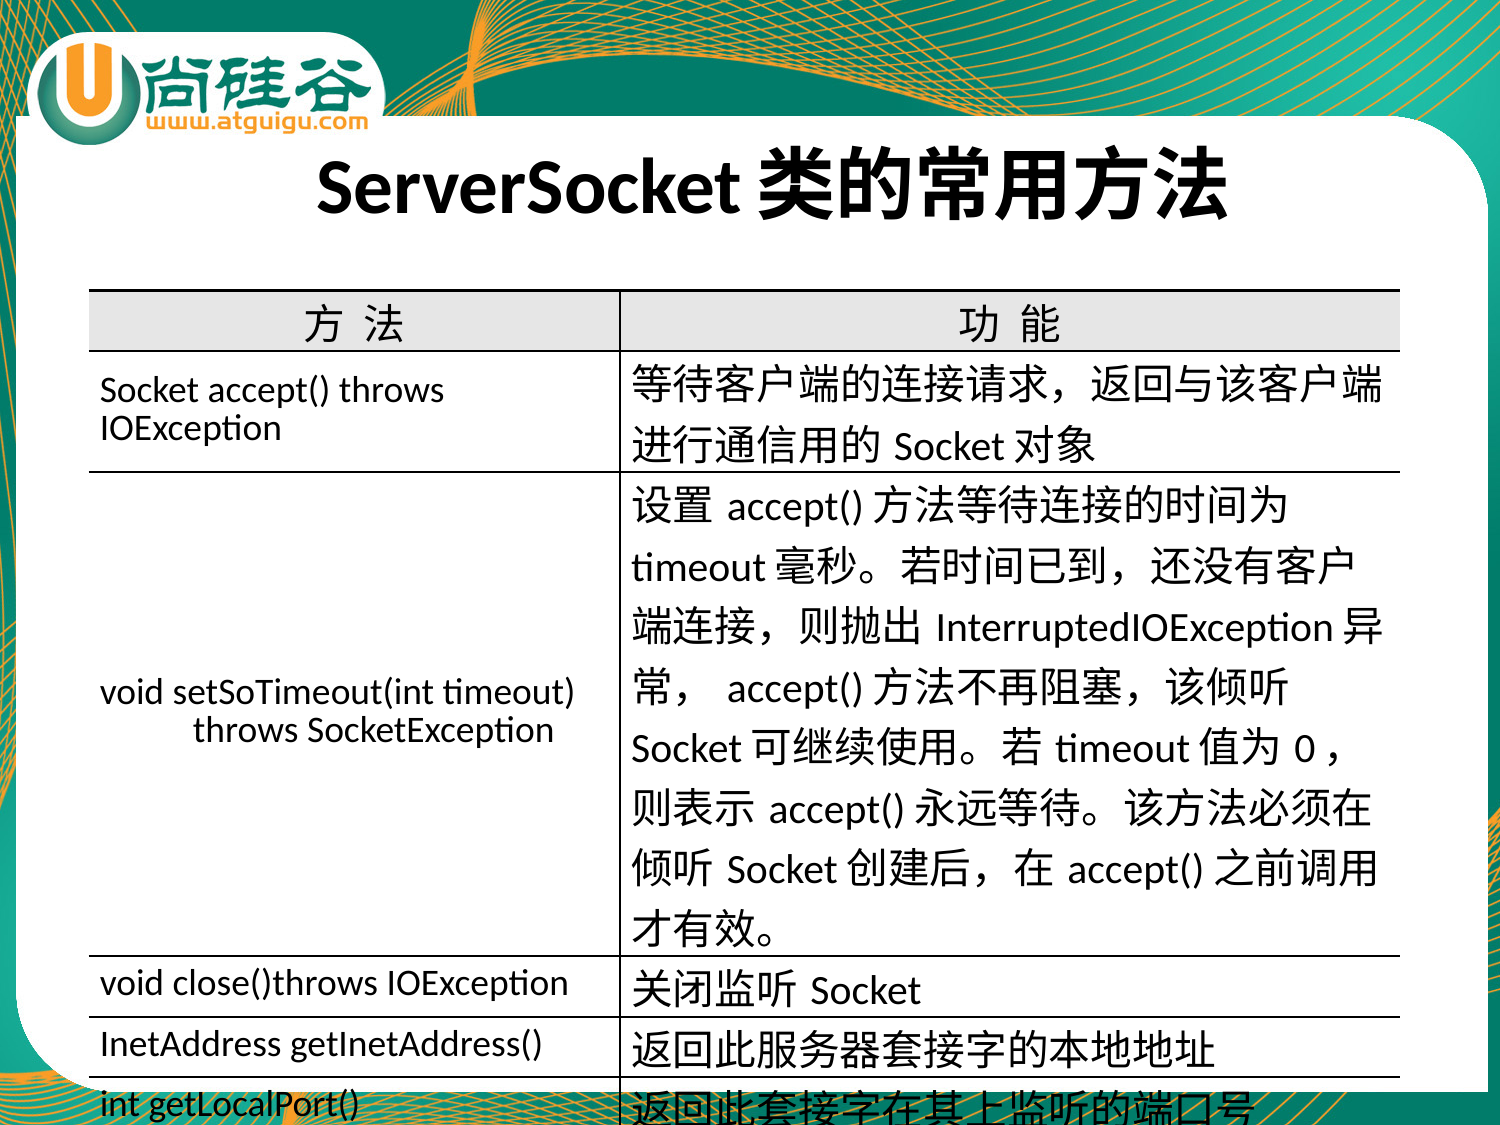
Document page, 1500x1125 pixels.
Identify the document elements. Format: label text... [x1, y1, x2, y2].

table_cell 关闭监听Socket [621, 957, 1400, 1016]
table_header 功 能 [621, 292, 1400, 350]
table_header 方 法 [89, 292, 619, 350]
table_cell 等待客户端的连接请求，返回与该客户端进行通信用的Socket对象 [621, 352, 1400, 471]
picture [0, 0, 1500, 1125]
table_cell void close()throws IOException [89, 957, 619, 1016]
title ServerSocket类的常用方法 [218, 113, 1329, 244]
table_cell 返回此套接字在其上监听的端口号 [621, 1078, 1400, 1125]
table_cell Socket accept() throws IOException [89, 352, 619, 471]
table_cell void setSoTimeout(int timeout) throws SocketException [89, 473, 619, 955]
table_cell 设置accept()方法等待连接的时间为timeout毫秒。若时间已到，还没有客户端连接，则抛出InterruptedIOException异常，accept()方法不再阻塞，该倾听Socket可继续使用。若timeout值为0，则表示accept()永远等待。该方法必须在倾听Socket创建后，在accept()之前调用才有效。 [621, 473, 1400, 955]
table_cell int getLocalPort() [89, 1078, 619, 1125]
table_cell 返回此服务器套接字的本地地址 [621, 1018, 1400, 1076]
table_cell InetAddress getInetAddress() [89, 1018, 619, 1076]
